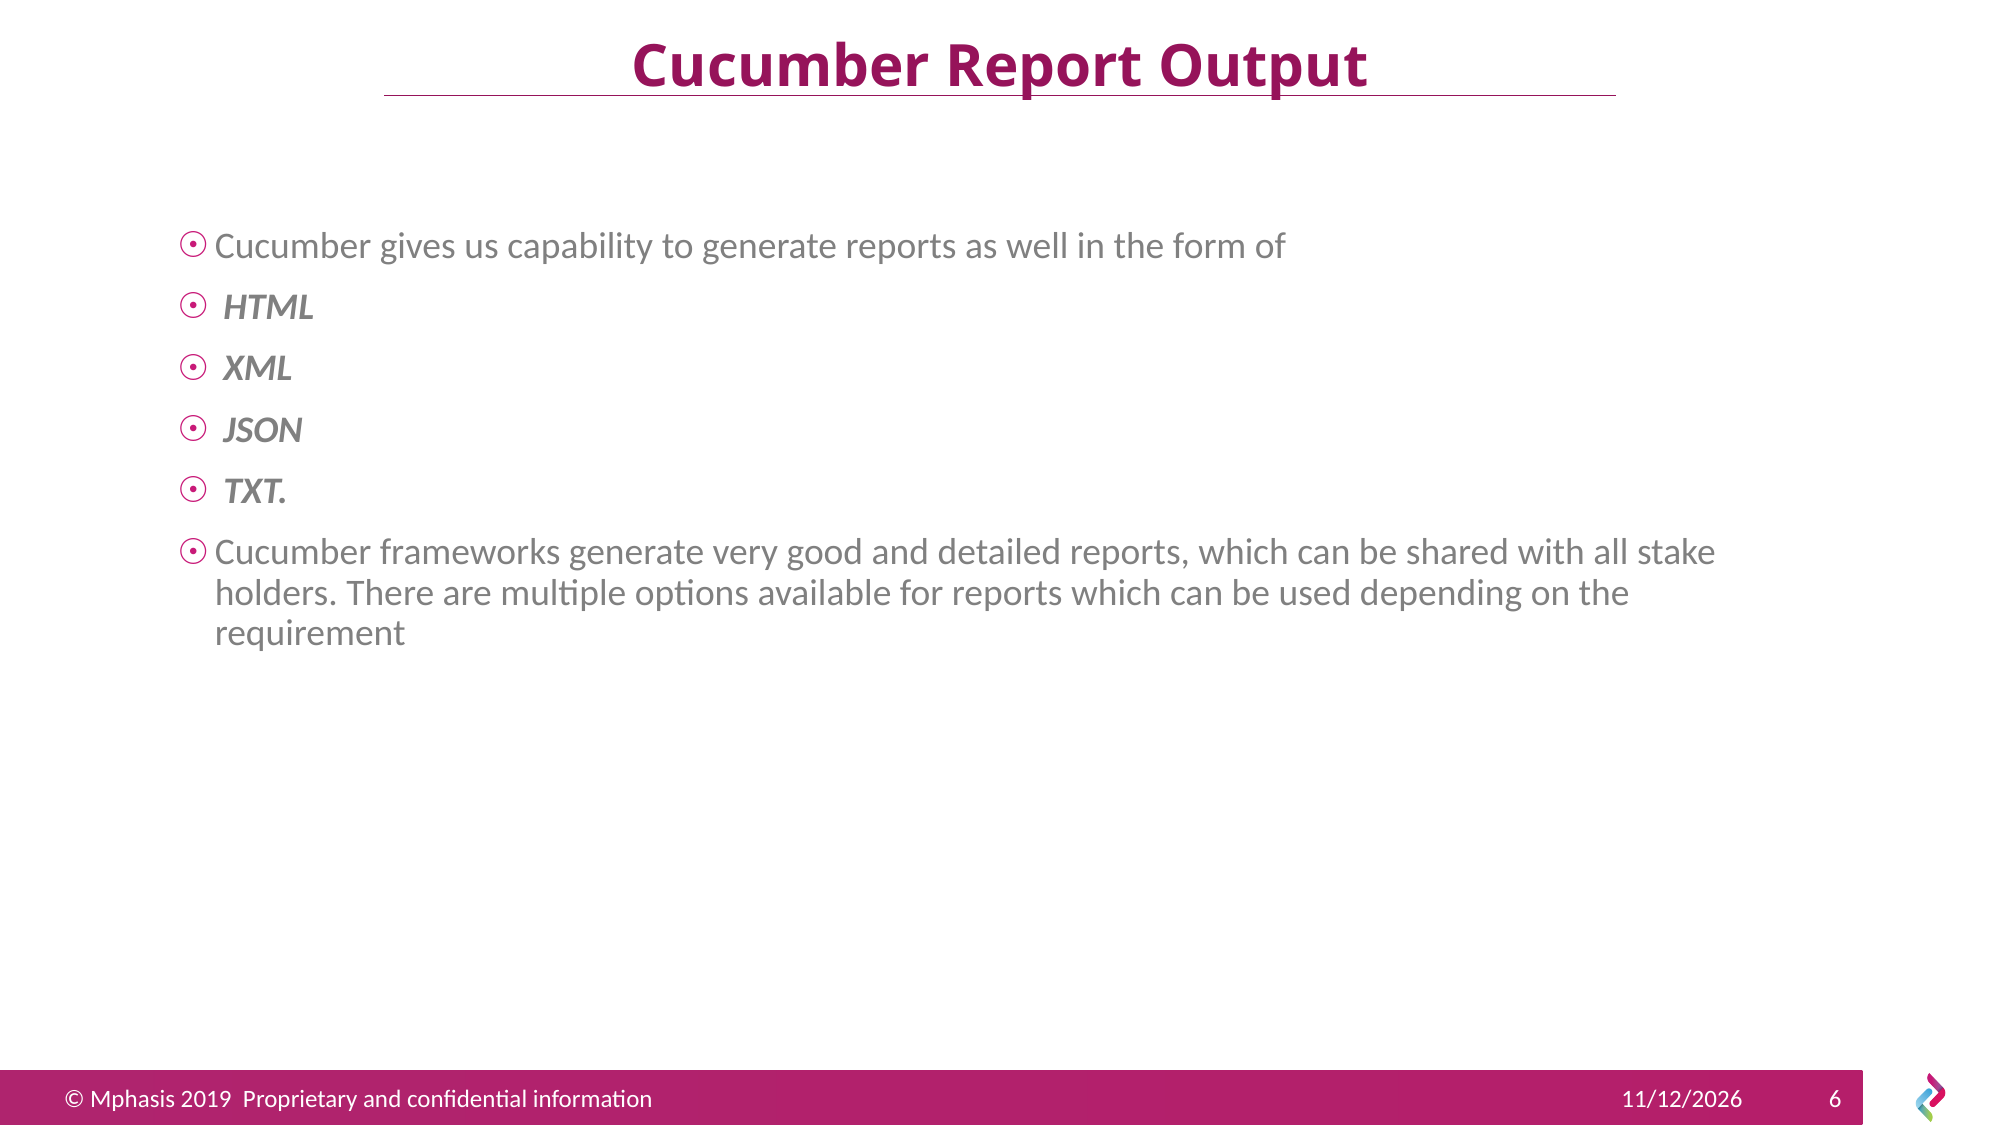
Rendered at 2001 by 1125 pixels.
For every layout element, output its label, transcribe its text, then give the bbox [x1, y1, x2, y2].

list Cucumber gives us capability to generate reports as well in the form of HTML XML JSON TXT. Cucumber frameworks generate very good and detailed reports, which can be shared with all stake holders. There are multiple options available for reports which can be used depending on the requirement [162, 218, 1838, 971]
slide_number 6 [1790, 1073, 1857, 1122]
picture [1913, 1070, 1949, 1123]
title Cucumber Report Output [0, 39, 2000, 96]
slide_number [1606, 1073, 1790, 1123]
